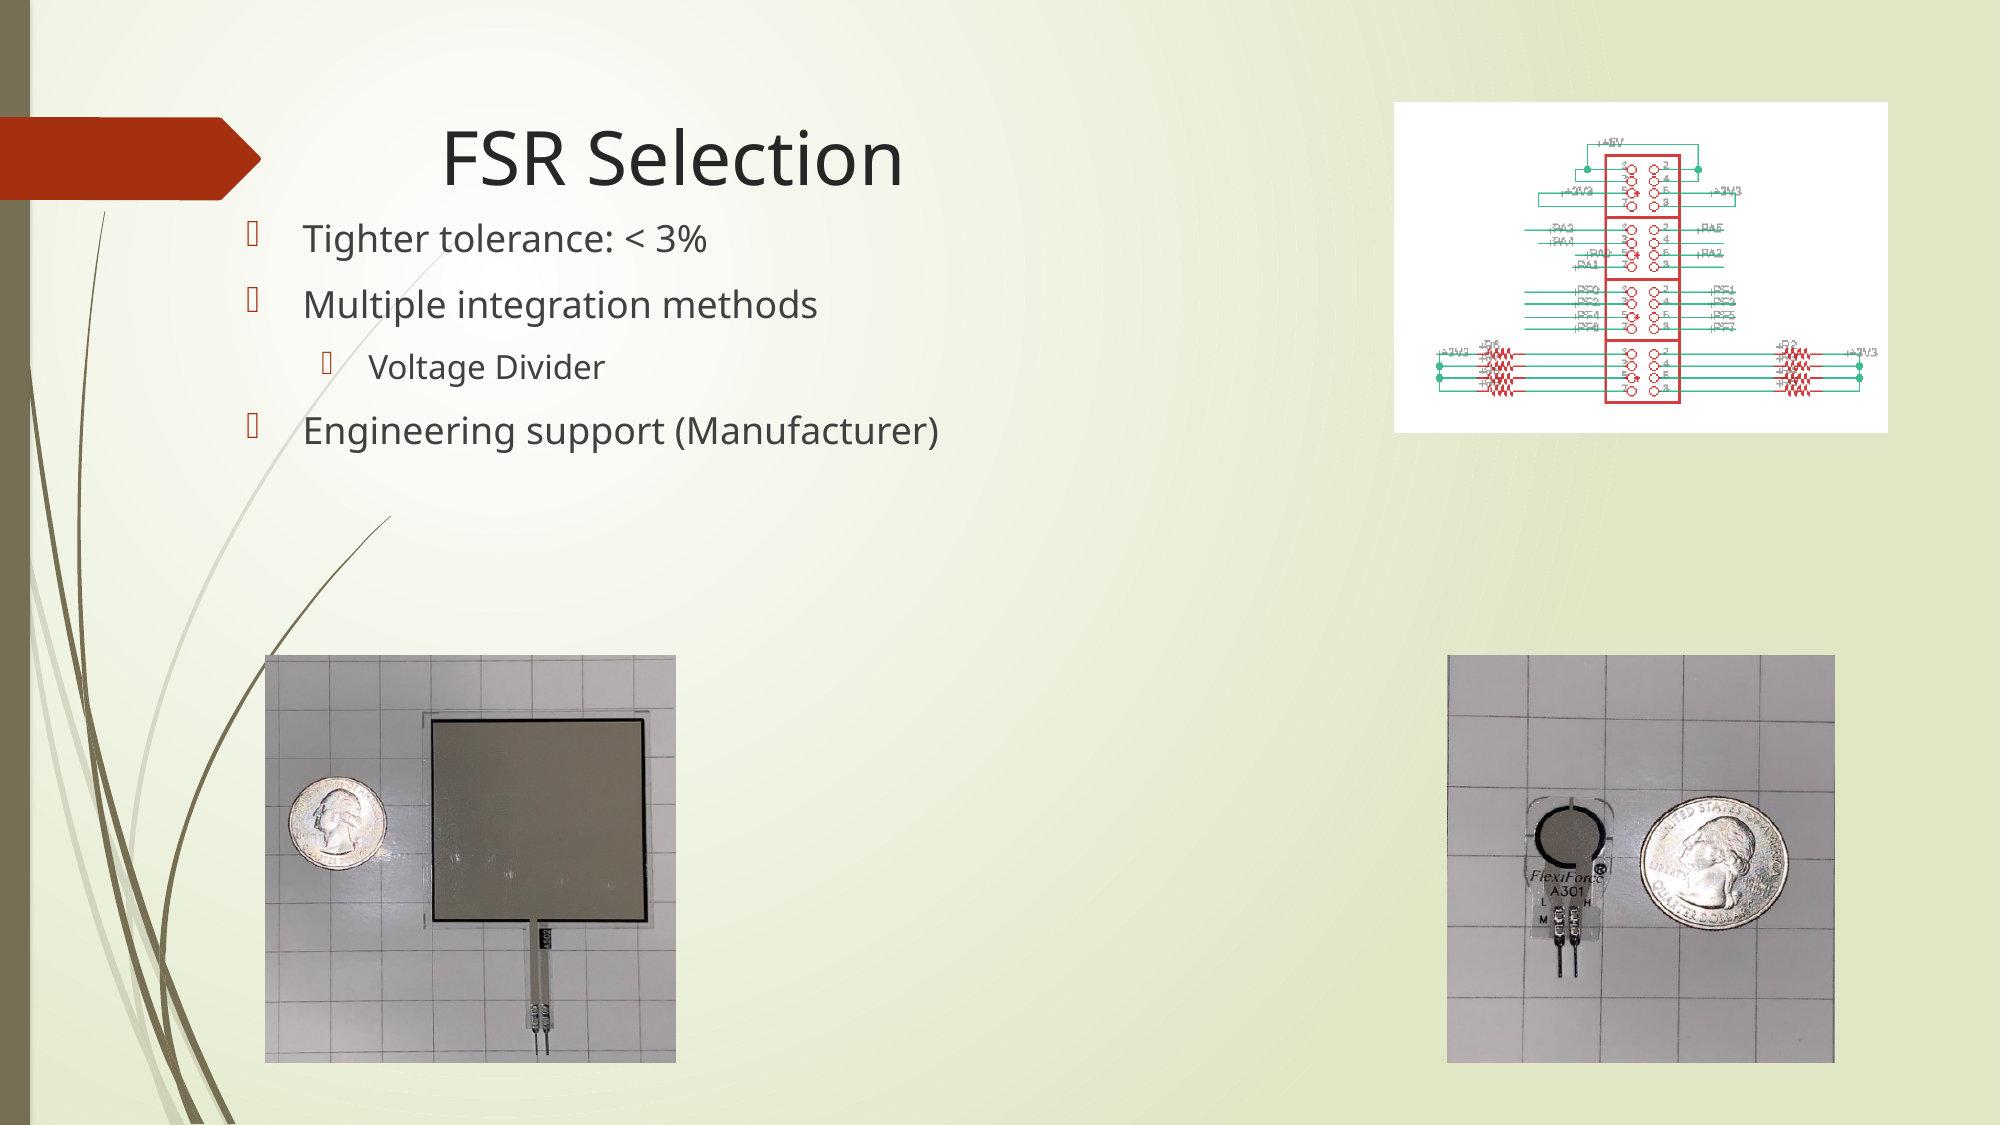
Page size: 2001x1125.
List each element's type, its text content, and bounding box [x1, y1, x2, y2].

text_box Tighter tolerance: < 3% Multiple integration methods Voltage Divider Engineering support (Manufacturer) [231, 207, 1395, 656]
picture [265, 655, 676, 1064]
picture [1446, 655, 1835, 1064]
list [1394, 102, 1888, 433]
title FSR Selection [425, 102, 1394, 207]
